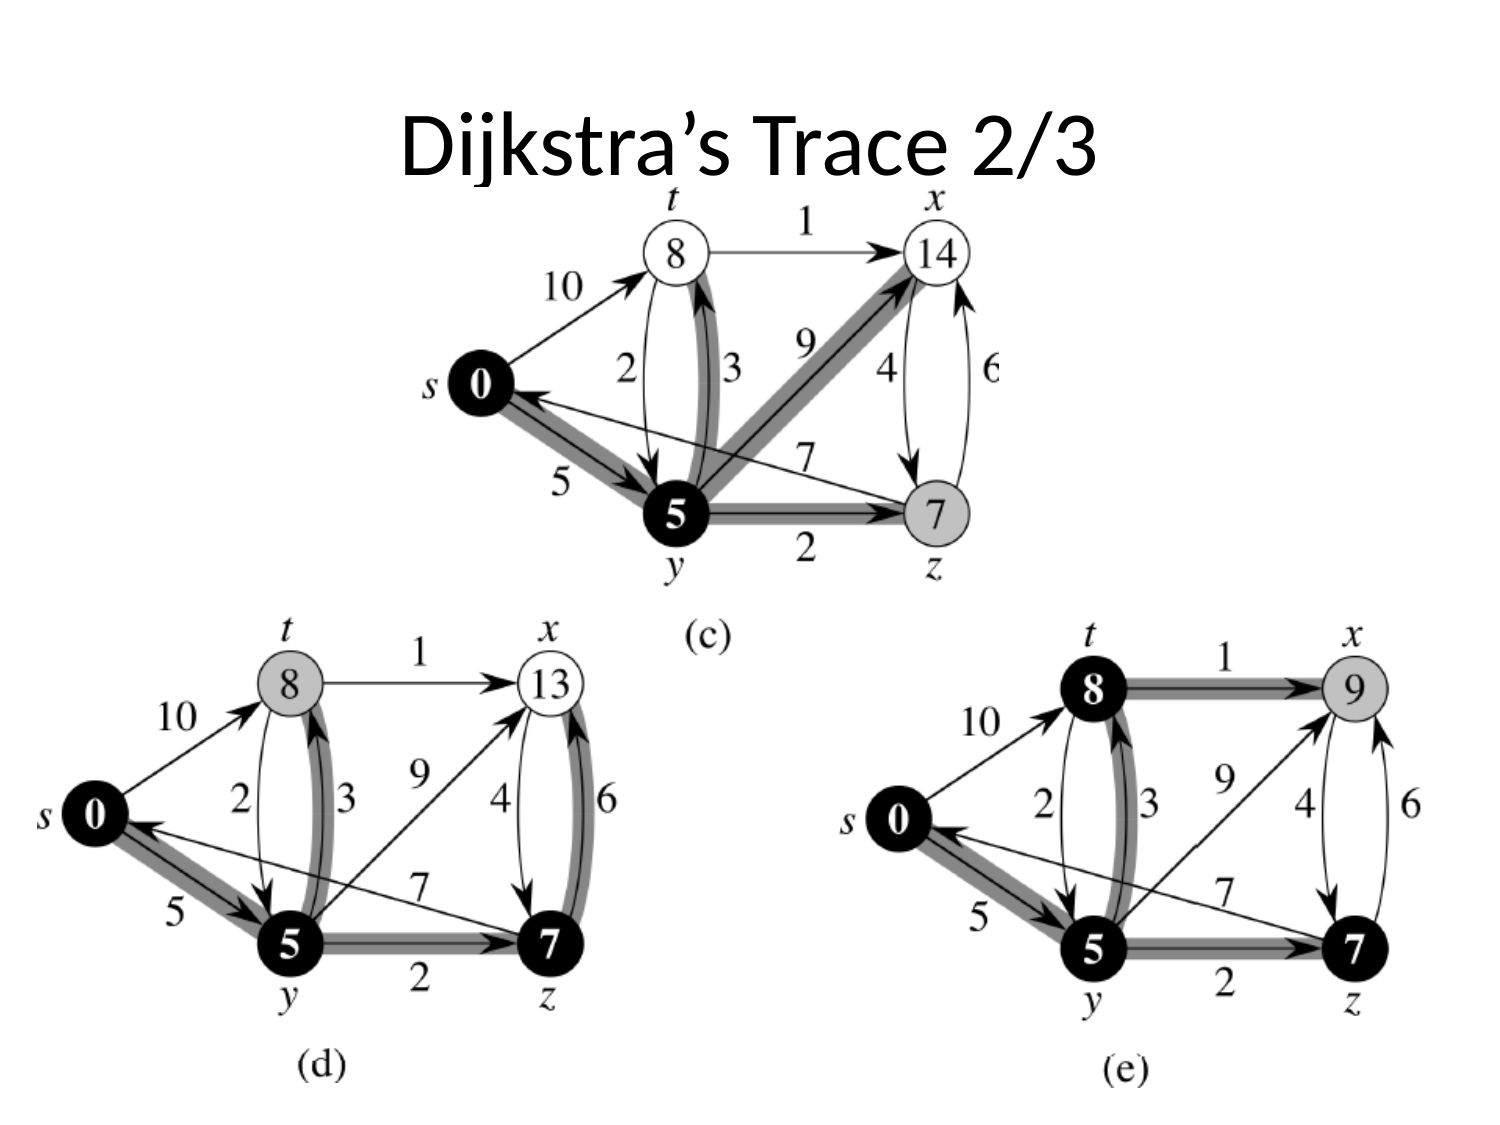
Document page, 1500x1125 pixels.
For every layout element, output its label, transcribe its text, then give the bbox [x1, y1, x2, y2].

picture [37, 187, 1433, 1088]
title Dijkstra’s Trace 2/3 [75, 45, 1425, 233]
